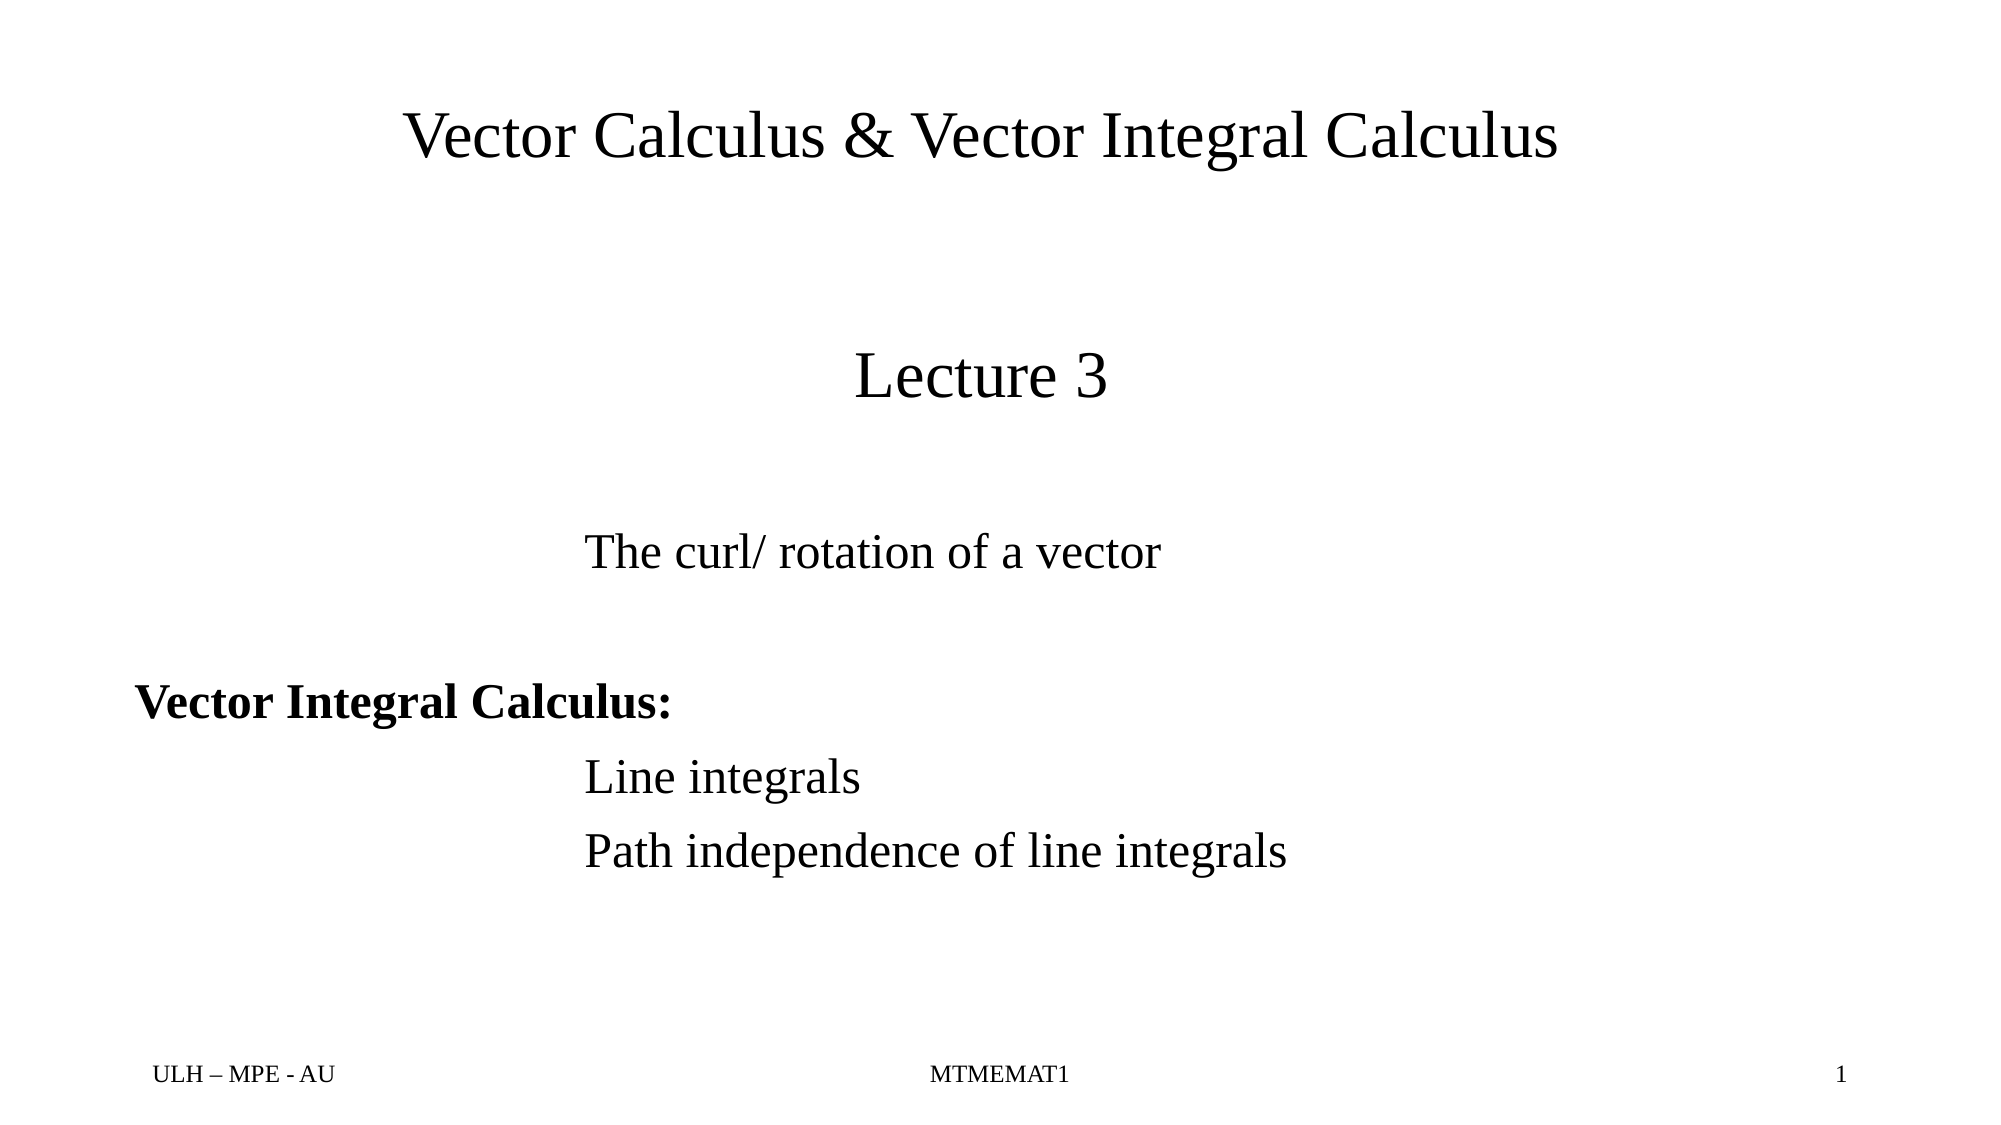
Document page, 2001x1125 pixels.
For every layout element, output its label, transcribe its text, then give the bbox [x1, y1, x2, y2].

footer MTMEMAT1 [662, 1043, 1338, 1103]
slide_number ULH – MPE - AU [137, 1043, 588, 1103]
slide_number 1 [1412, 1042, 1863, 1103]
text_box Lecture 3 The curl/ rotation of a vector Vector Integral Calculus: Line integrals Path independence of line integrals [119, 257, 1845, 1043]
title Vector Calculus & Vector Integral Calculus [101, 37, 1863, 235]
